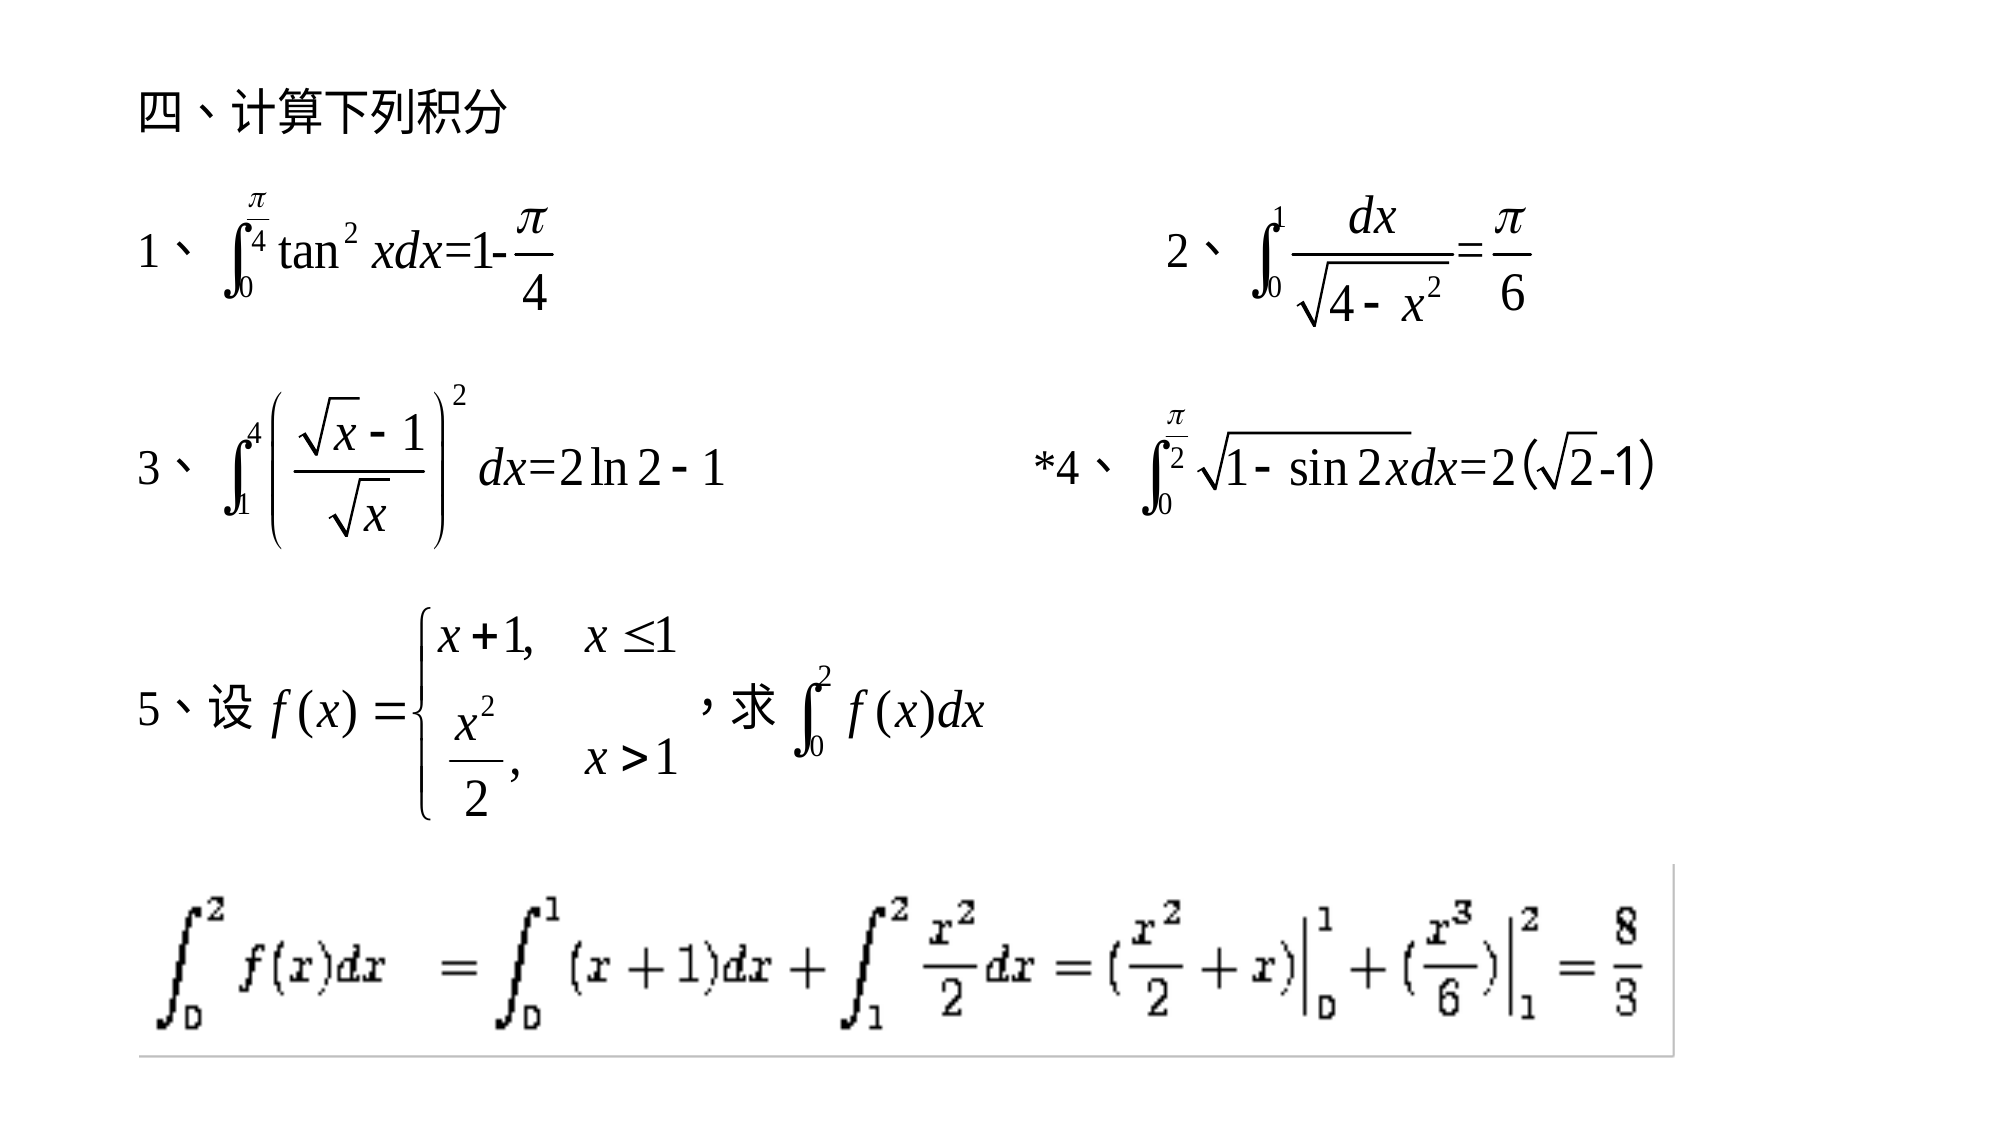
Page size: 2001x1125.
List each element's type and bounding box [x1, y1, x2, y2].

list [137, 77, 1863, 1068]
